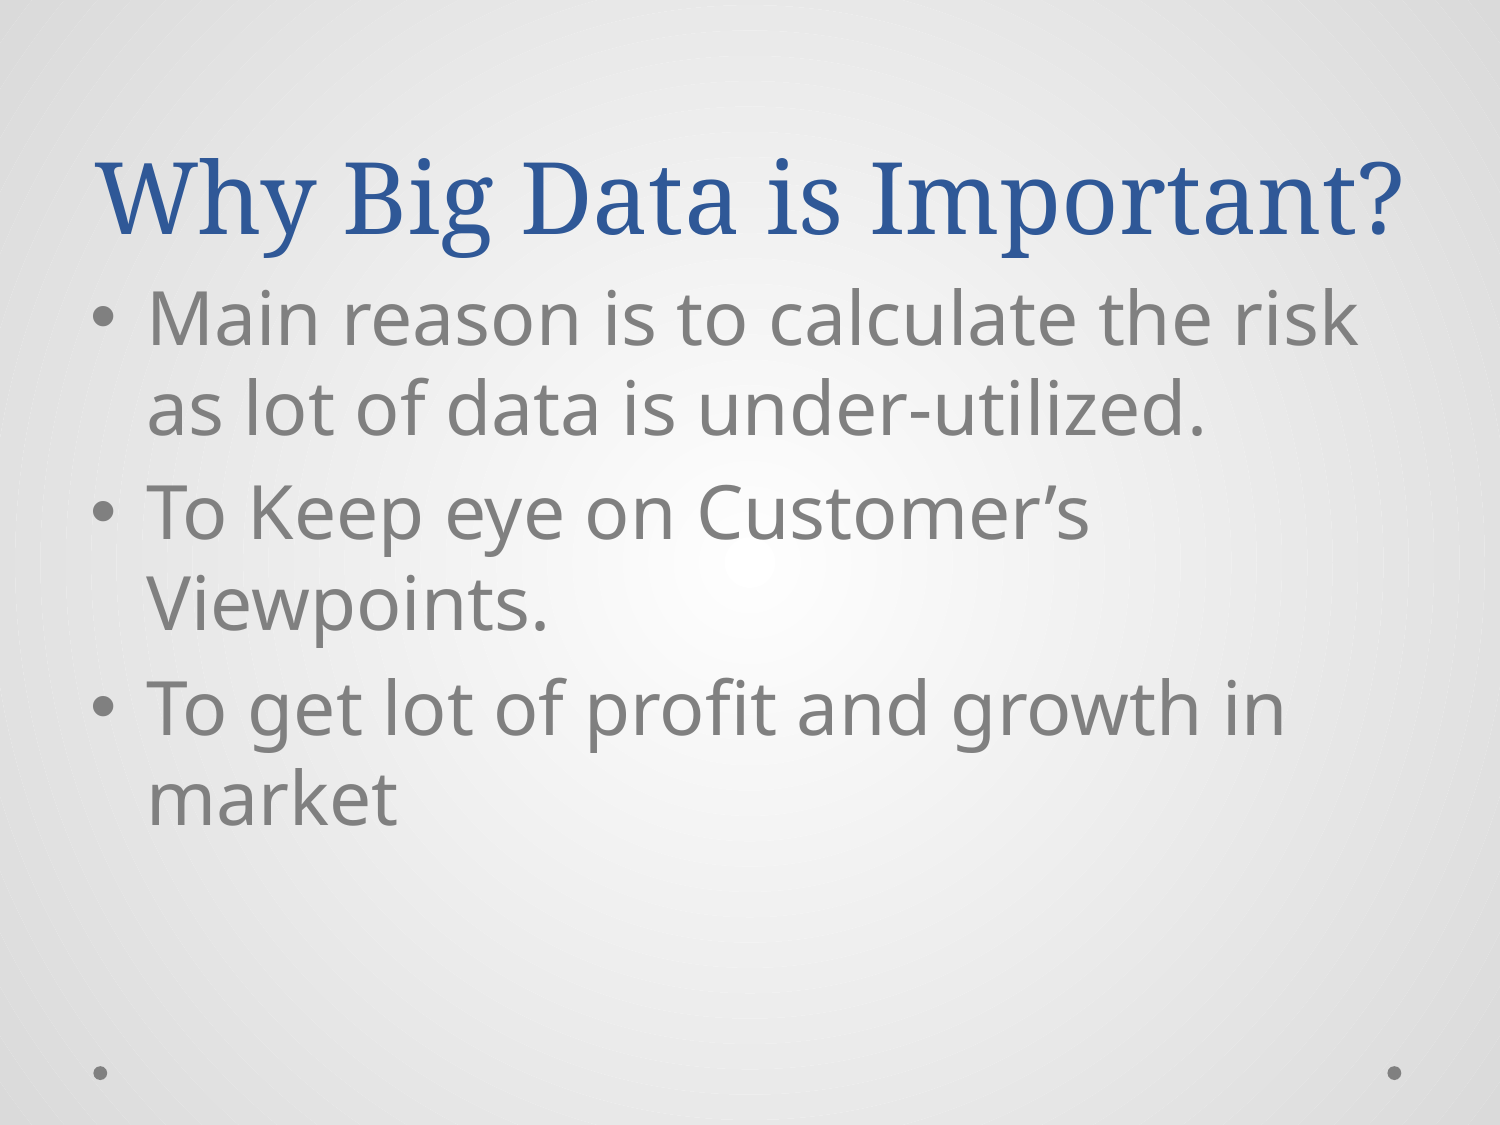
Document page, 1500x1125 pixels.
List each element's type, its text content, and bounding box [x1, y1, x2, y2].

title Why Big Data is Important? [75, 0, 1425, 262]
list Main reason is to calculate the risk as lot of data is under-utilized. To Keep eye on Customer’s Viewpoints. To get lot of profit and growth in market [75, 262, 1425, 1005]
